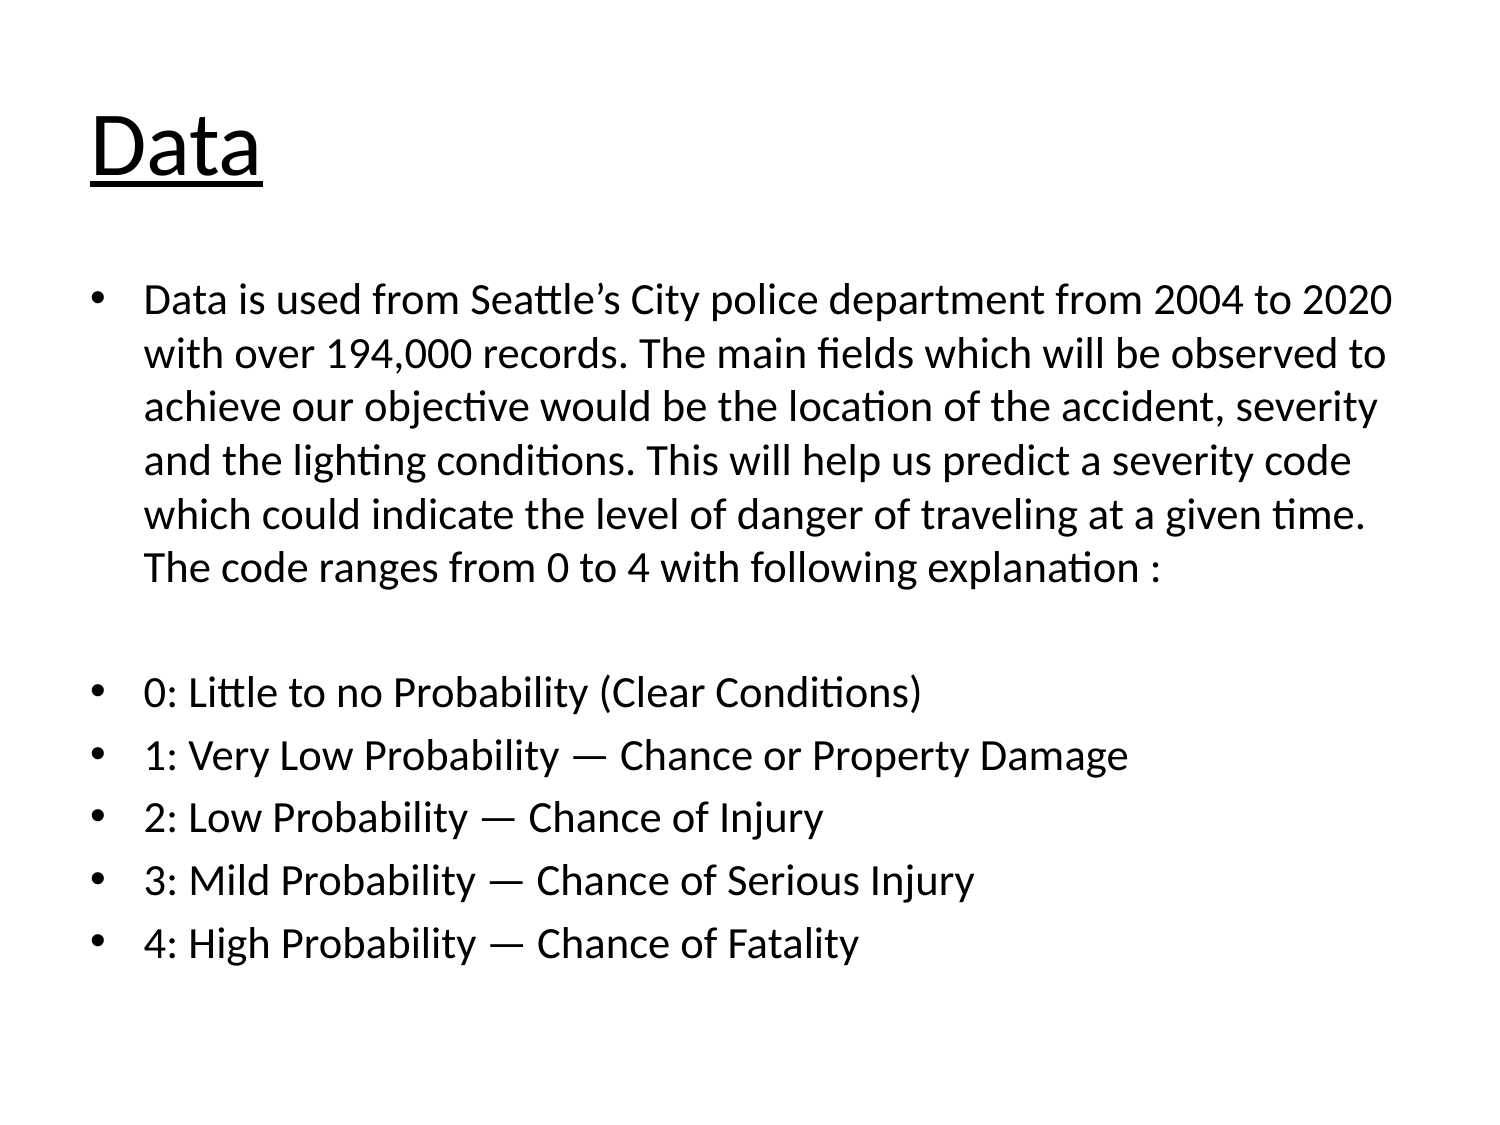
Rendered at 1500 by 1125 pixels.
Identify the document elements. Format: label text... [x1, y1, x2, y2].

title Data [75, 45, 1425, 233]
list Data is used from Seattle’s City police department from 2004 to 2020 with over 194,000 records. The main fields which will be observed to achieve our objective would be the location of the accident, severity and the lighting conditions. This will help us predict a severity code which could indicate the level of danger of traveling at a given time. The code ranges from 0 to 4 with following explanation : 0: Little to no Probability (Clear Conditions) 1: Very Low Probability — Chance or Property Damage 2: Low Probability — Chance of Injury 3: Mild Probability — Chance of Serious Injury 4: High Probability — Chance of Fatality [75, 262, 1425, 1005]
